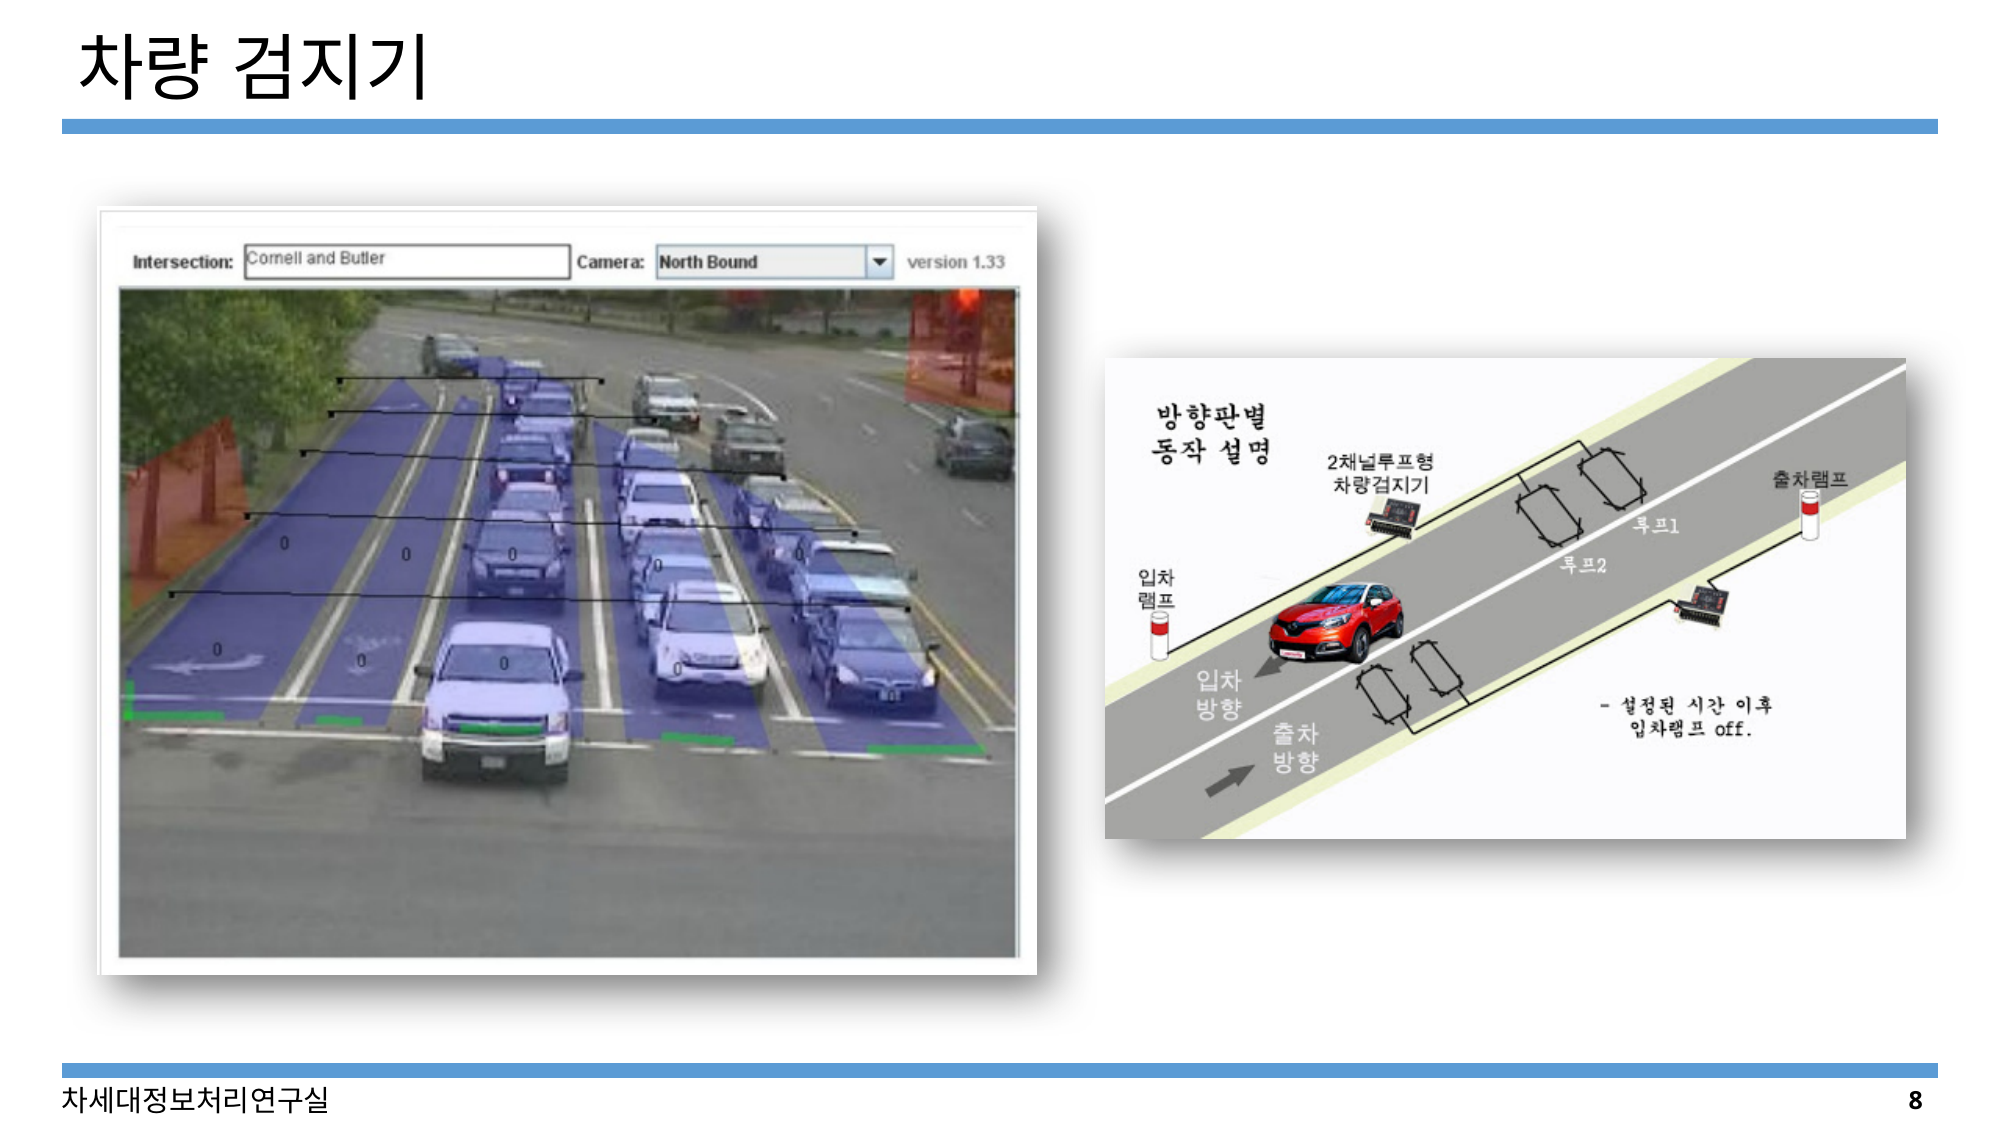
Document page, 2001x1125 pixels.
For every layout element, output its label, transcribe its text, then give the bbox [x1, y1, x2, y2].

title 차량 검지기 [62, 24, 1564, 118]
picture [97, 206, 1037, 975]
slide_number 8 [1487, 1079, 1938, 1125]
picture [1105, 358, 1906, 839]
